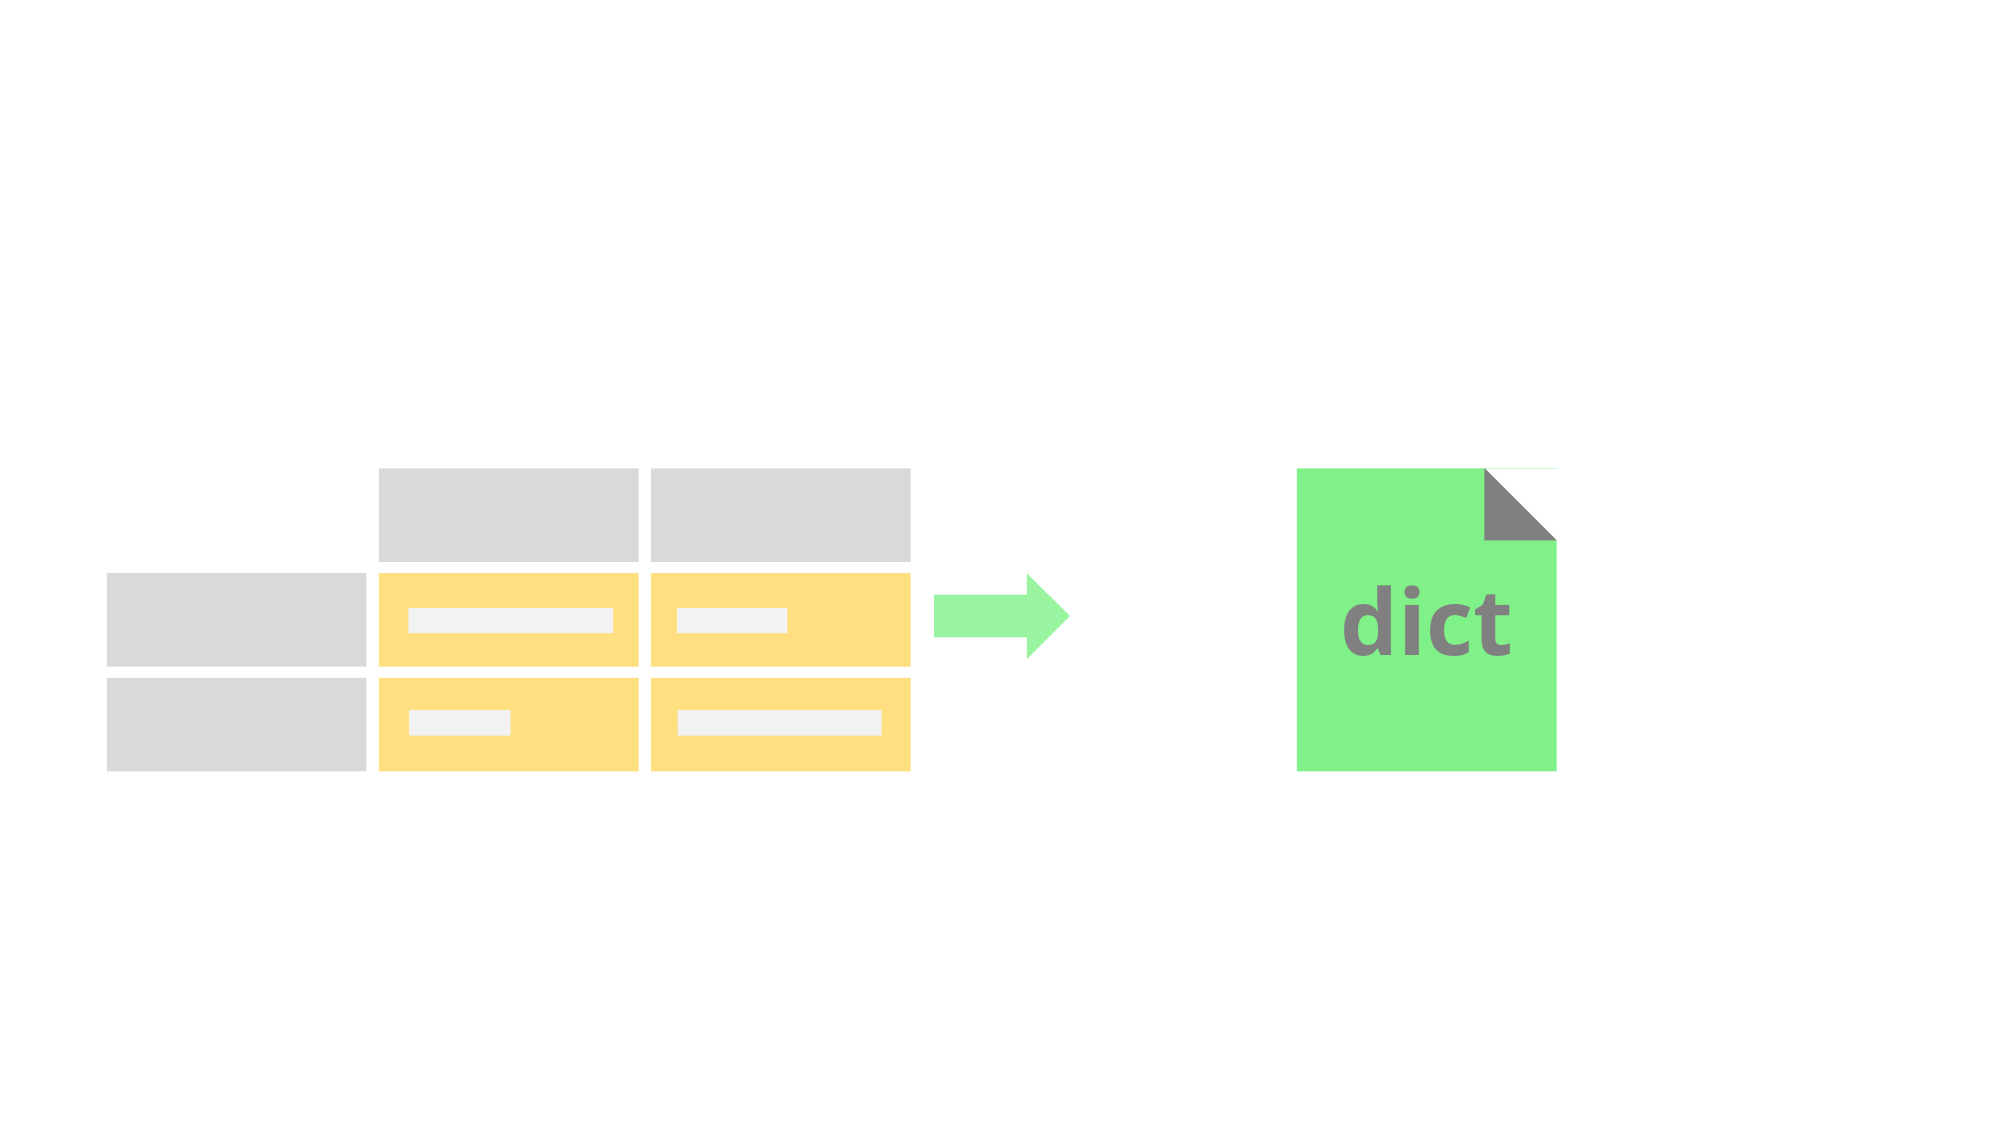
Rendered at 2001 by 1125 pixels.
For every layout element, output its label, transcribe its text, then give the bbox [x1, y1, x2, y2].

text_box [378, 467, 640, 563]
text_box dict [1093, 556, 1761, 682]
text_box [407, 607, 614, 634]
text_box [1296, 467, 1558, 556]
text_box [1486, 467, 1558, 539]
text_box [1483, 465, 1560, 542]
text_box [1296, 682, 1558, 772]
text_box [677, 709, 883, 737]
text_box [650, 572, 912, 668]
text_box [378, 677, 640, 772]
text_box [650, 467, 912, 563]
text_box [932, 570, 1072, 662]
text_box [106, 677, 368, 772]
text_box [378, 572, 640, 668]
text_box [650, 677, 912, 772]
text_box [408, 709, 512, 737]
text_box [676, 607, 788, 634]
text_box [106, 572, 368, 668]
